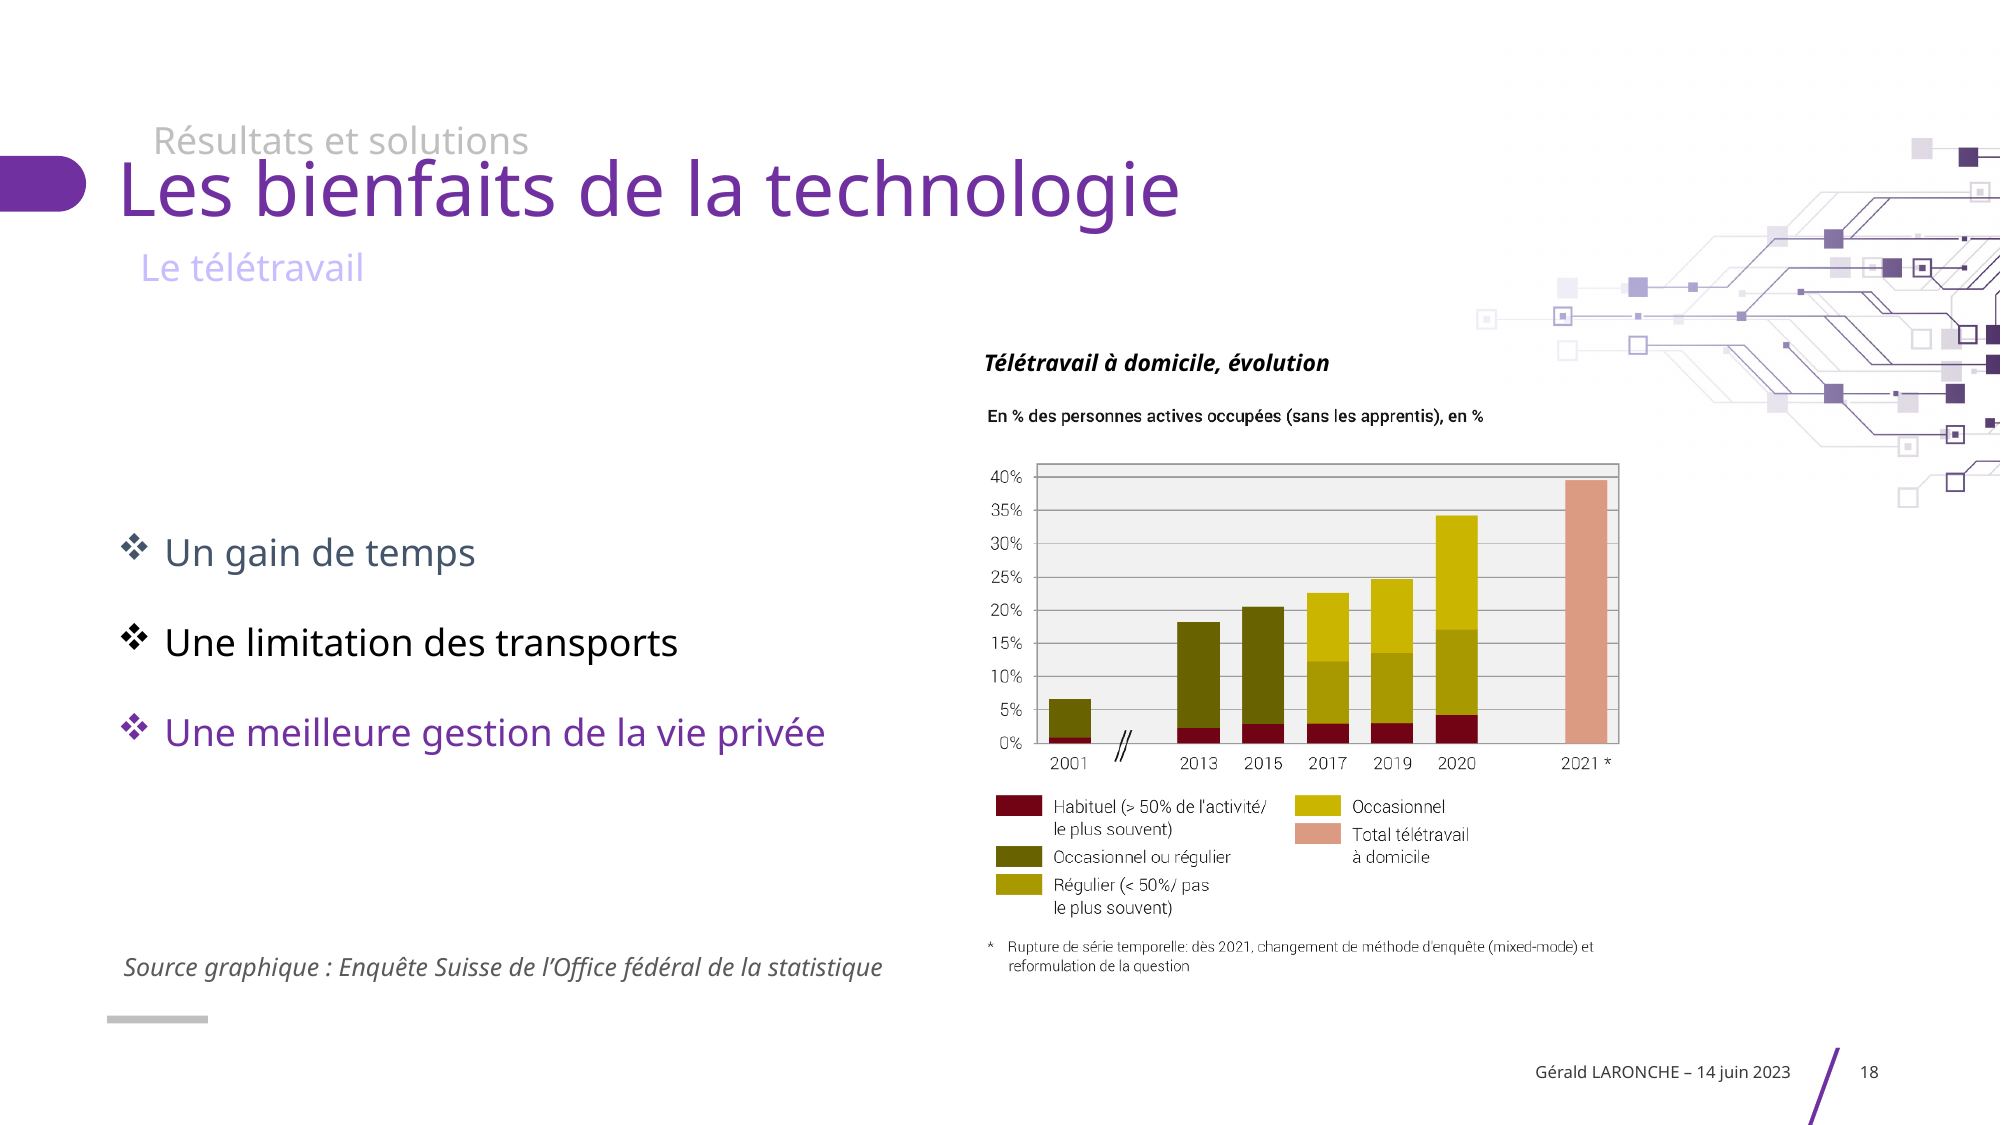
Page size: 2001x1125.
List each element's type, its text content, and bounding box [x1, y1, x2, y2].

text_box Un gain de temps Une limitation des transports Une meilleure gestion de la vie privée [102, 522, 987, 807]
title Les bienfaits de la technologie [102, 144, 1476, 241]
text_box Résultats et solutions [138, 87, 545, 170]
picture [987, 38, 2000, 981]
text_box Télétravail à domicile, évolution [969, 341, 1970, 384]
text_box Source graphique : Enquête Suisse de l’Office fédéral de la statistique [108, 944, 900, 989]
text_box Le télétravail [125, 213, 381, 296]
